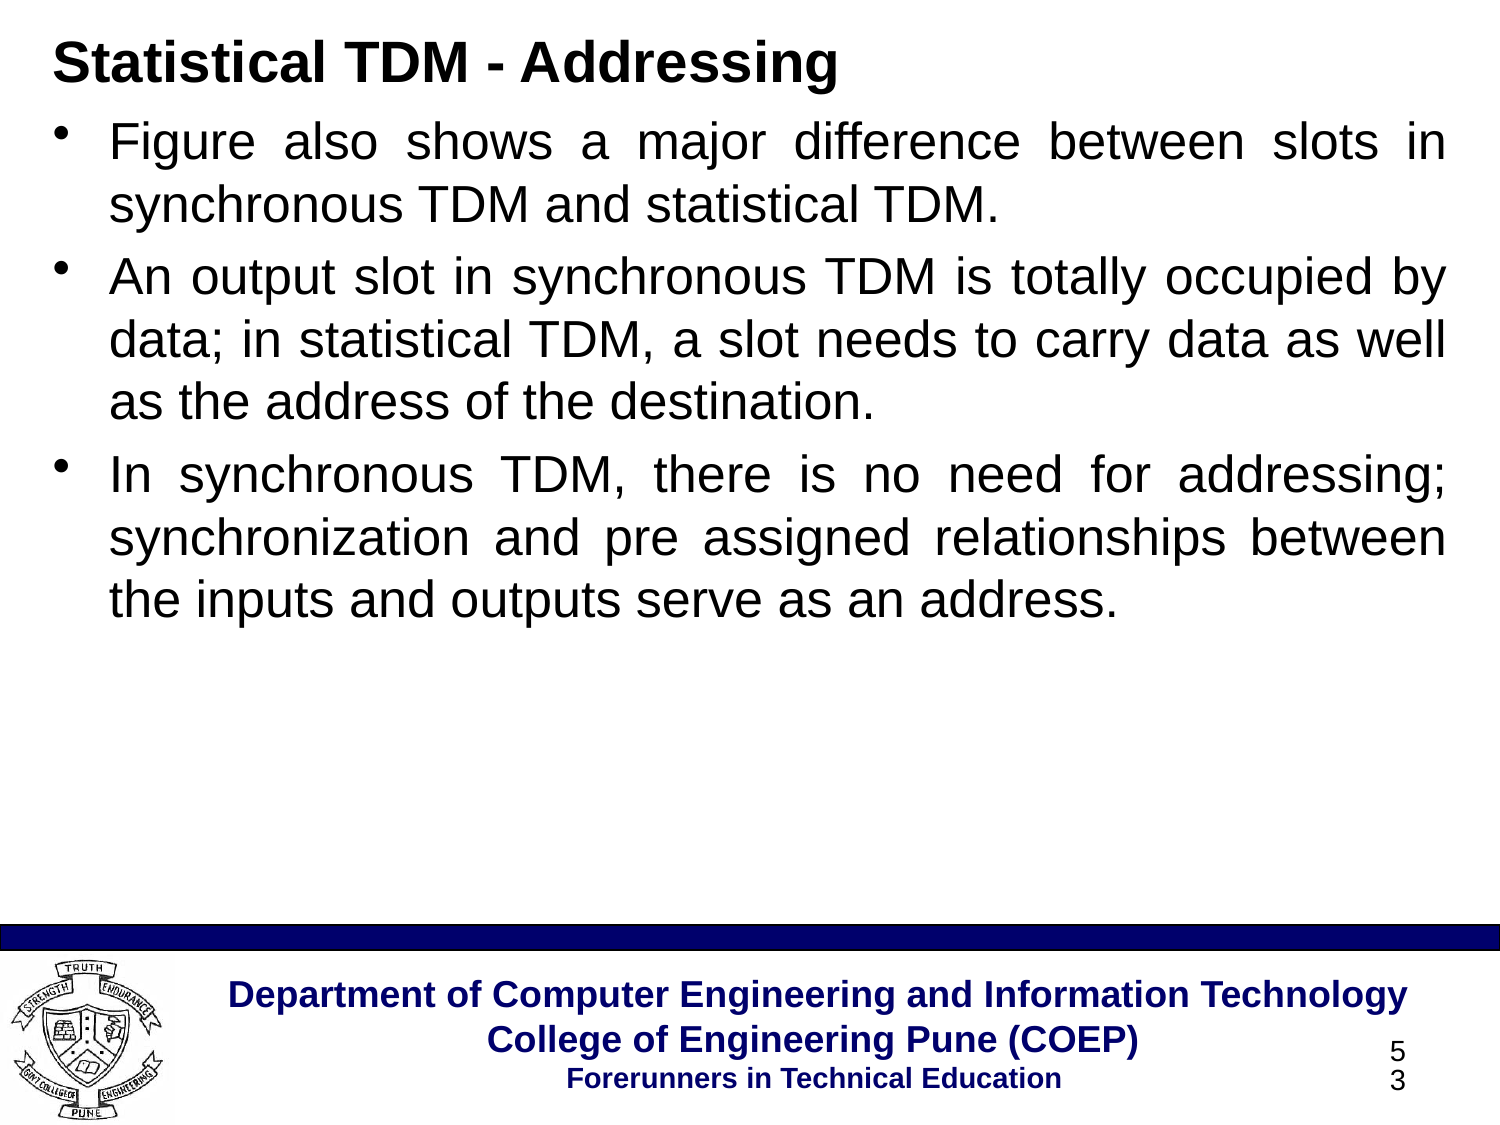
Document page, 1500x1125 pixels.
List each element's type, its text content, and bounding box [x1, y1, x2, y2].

picture [0, 954, 176, 1125]
text_box [0, 924, 1500, 950]
text_box 53 [1374, 1024, 1425, 1088]
title Statistical TDM - Addressing [37, 24, 1426, 93]
list Figure also shows a major difference between slots in synchronous TDM and statistical TDM. An output slot in synchronous TDM is totally occupied by data; in statistical TDM, a slot needs to carry data as well as the address of the destination. In synchronous TDM, there is no need for addressing; synchronization and pre assigned relationships between the inputs and outputs serve as an address. [37, 99, 1463, 913]
